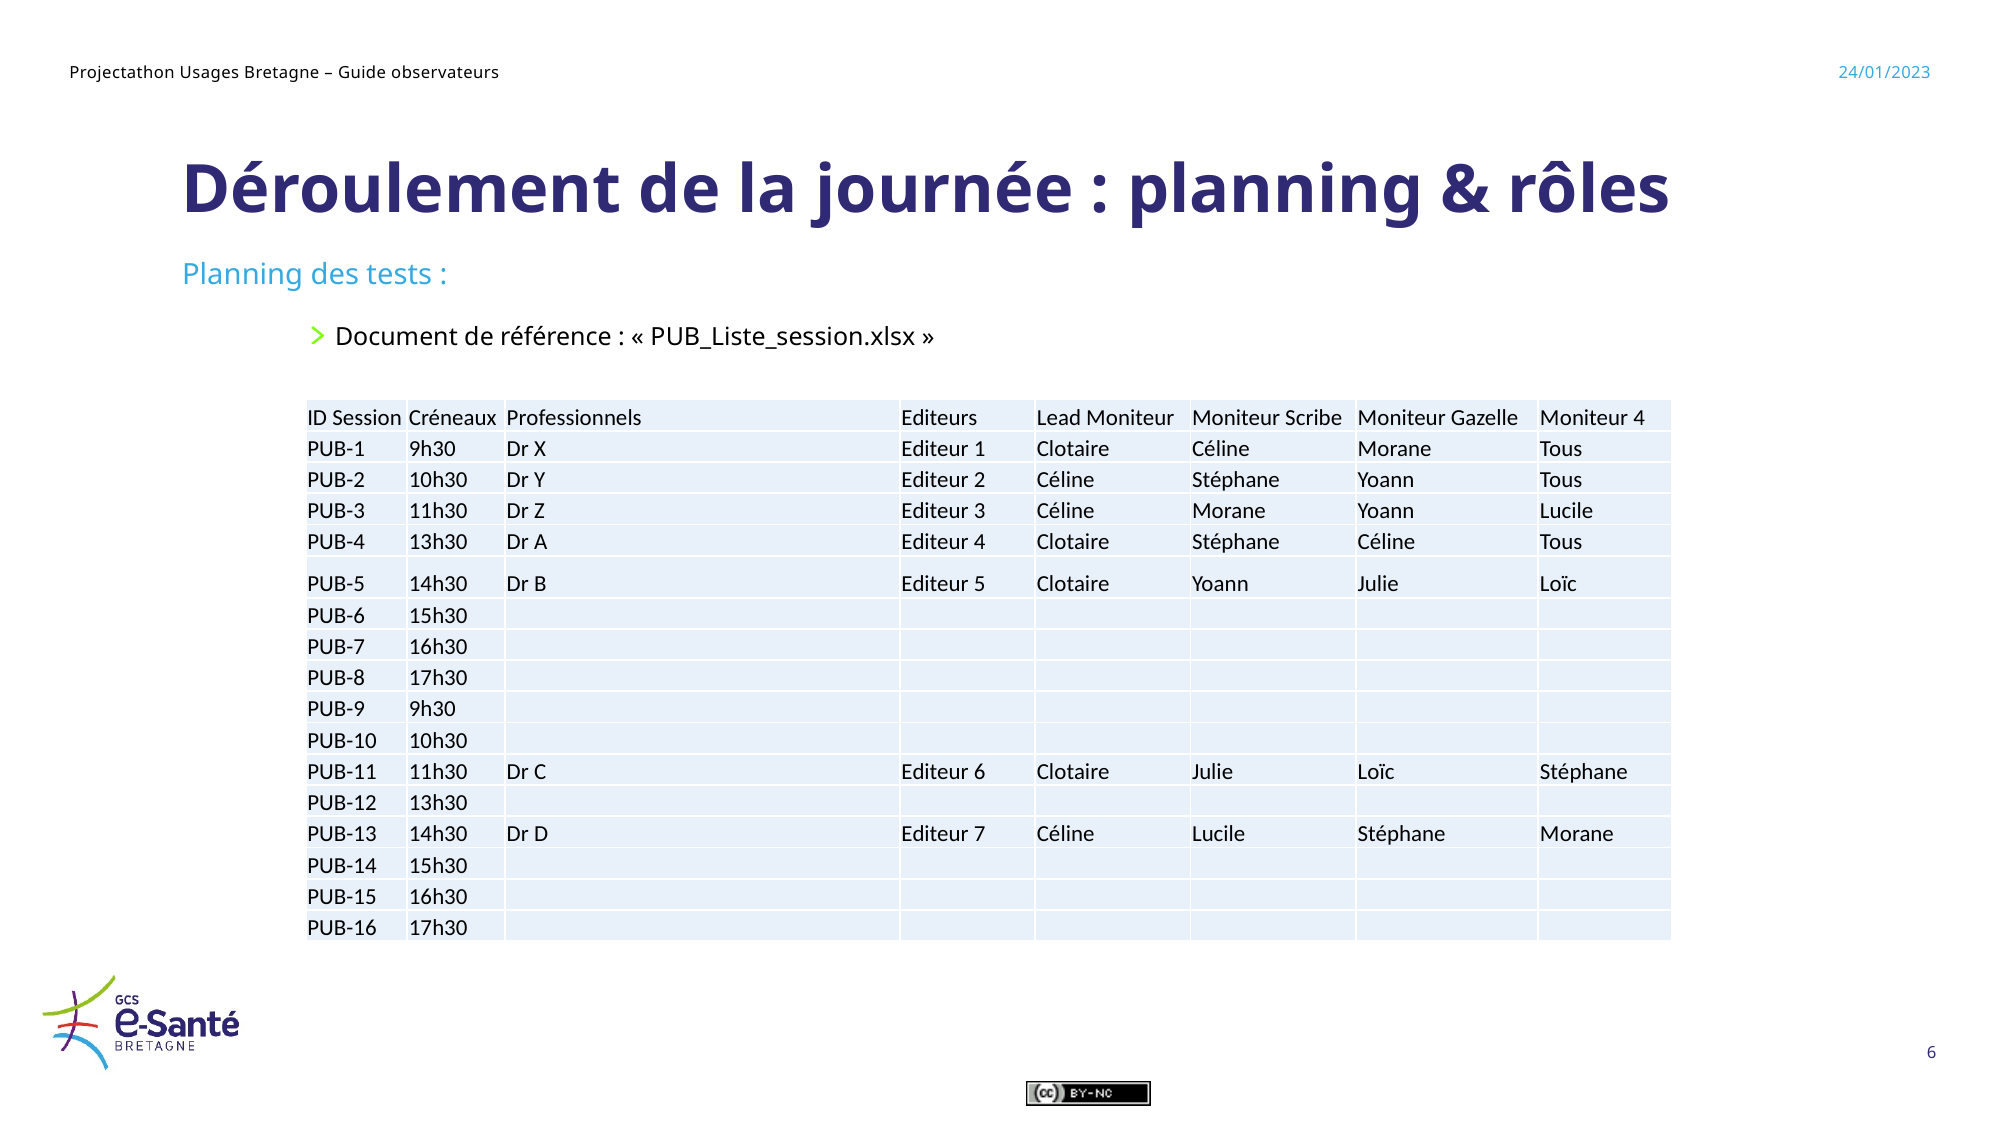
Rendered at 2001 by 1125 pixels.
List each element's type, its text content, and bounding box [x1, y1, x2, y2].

table_cell 11h30 [408, 755, 504, 784]
table_cell PUB-6 [307, 599, 406, 628]
table_header Moniteur Gazelle [1357, 400, 1537, 430]
table_cell [1357, 911, 1537, 940]
table_cell [506, 723, 899, 753]
table_cell PUB-11 [307, 755, 406, 784]
list Déroulement de la journée : planning & rôles [181, 162, 1725, 241]
table_cell PUB-1 [307, 432, 406, 461]
table_cell [1191, 630, 1355, 659]
table_cell Loïc [1539, 557, 1671, 597]
table_header Moniteur 4 [1539, 400, 1671, 430]
table_header Créneaux [408, 400, 504, 430]
table_cell [1539, 911, 1671, 940]
table_cell [1191, 692, 1355, 722]
table_cell 14h30 [408, 557, 504, 597]
table_header Lead Moniteur [1036, 400, 1190, 430]
table_cell Tous [1539, 432, 1671, 461]
table_header ID Session [307, 400, 406, 430]
table_cell [1036, 661, 1190, 690]
table_cell [1036, 692, 1190, 722]
table_cell [506, 661, 899, 690]
table_cell [506, 630, 899, 659]
table_cell 17h30 [408, 911, 504, 940]
table_cell Dr D [506, 817, 899, 847]
table_cell 9h30 [408, 692, 504, 722]
table_cell Stéphane [1191, 463, 1355, 492]
table_cell [1357, 661, 1537, 690]
table_cell Dr B [506, 557, 899, 597]
table_cell Céline [1036, 463, 1190, 492]
table_cell PUB-3 [307, 494, 406, 524]
table_cell [1357, 630, 1537, 659]
table_cell [1357, 723, 1537, 753]
table_cell [1036, 630, 1190, 659]
table_cell [1539, 630, 1671, 659]
slide_number 6 [1650, 1020, 1943, 1087]
table_cell Julie [1191, 755, 1355, 784]
table_cell PUB-12 [307, 786, 406, 815]
table_cell Céline [1191, 432, 1355, 461]
table_cell Céline [1036, 494, 1190, 524]
table_cell [1036, 786, 1190, 815]
picture [1025, 1081, 1152, 1106]
table_cell Dr Z [506, 494, 899, 524]
table_cell Céline [1036, 817, 1190, 847]
table_cell [1357, 848, 1537, 878]
table_cell Morane [1357, 432, 1537, 461]
table_cell [506, 911, 899, 940]
table_cell [1036, 599, 1190, 628]
table_cell [1191, 661, 1355, 690]
table_cell [901, 911, 1034, 940]
table_cell Editeur 6 [901, 755, 1034, 784]
table_cell Stéphane [1191, 525, 1355, 555]
table_cell Dr A [506, 525, 899, 555]
table_cell [1357, 599, 1537, 628]
table_cell Dr C [506, 755, 899, 784]
table_cell Yoann [1191, 557, 1355, 597]
table_cell [506, 848, 899, 878]
table_cell [1036, 911, 1190, 940]
table_cell PUB-14 [307, 848, 406, 878]
table_cell 14h30 [408, 817, 504, 847]
table_cell [1539, 786, 1671, 815]
picture [311, 326, 324, 344]
table_cell [506, 880, 899, 909]
table_cell Dr X [506, 432, 899, 461]
table_cell Lucile [1539, 494, 1671, 524]
table_cell PUB-16 [307, 911, 406, 940]
table_cell 13h30 [408, 786, 504, 815]
table_header Moniteur Scribe [1191, 400, 1355, 430]
table_cell [1539, 880, 1671, 909]
table_cell Clotaire [1036, 755, 1190, 784]
table_cell [1539, 848, 1671, 878]
table_cell [901, 848, 1034, 878]
table_cell PUB-10 [307, 723, 406, 753]
table_cell Editeur 7 [901, 817, 1034, 847]
table_cell [1539, 723, 1671, 753]
table_cell Tous [1539, 525, 1671, 555]
table_cell Dr Y [506, 463, 899, 492]
table_cell [1036, 880, 1190, 909]
table_cell Clotaire [1036, 557, 1190, 597]
table_cell [1191, 911, 1355, 940]
table_cell Lucile [1191, 817, 1355, 847]
table_cell Loïc [1357, 755, 1537, 784]
table_header Professionnels [506, 400, 899, 430]
table_cell [1539, 692, 1671, 722]
table_cell 15h30 [408, 848, 504, 878]
table_cell 11h30 [408, 494, 504, 524]
table_cell PUB-9 [307, 692, 406, 722]
table_cell Clotaire [1036, 525, 1190, 555]
table_cell Céline [1357, 525, 1537, 555]
table_cell PUB-7 [307, 630, 406, 659]
table_cell [1357, 880, 1537, 909]
table_cell [506, 599, 899, 628]
table_header Editeurs [901, 400, 1034, 430]
table_cell 10h30 [408, 723, 504, 753]
table_cell Editeur 5 [901, 557, 1034, 597]
picture [18, 943, 271, 1101]
table_cell [1191, 848, 1355, 878]
table_cell [1191, 599, 1355, 628]
table_cell [1191, 723, 1355, 753]
table_cell Editeur 2 [901, 463, 1034, 492]
table_cell PUB-5 [307, 557, 406, 597]
table_cell Stéphane [1539, 755, 1671, 784]
table_cell Clotaire [1036, 432, 1190, 461]
table_cell [901, 661, 1034, 690]
table_cell [901, 692, 1034, 722]
table_cell Yoann [1357, 463, 1537, 492]
table_cell [1191, 786, 1355, 815]
table_cell Morane [1539, 817, 1671, 847]
table_cell [1191, 880, 1355, 909]
table_cell 13h30 [408, 525, 504, 555]
table_cell PUB-4 [307, 525, 406, 555]
table_cell [1036, 848, 1190, 878]
list Planning des tests : Document de référence : « PUB_Liste_session.xlsx » [171, 255, 1725, 1033]
table_cell [506, 786, 899, 815]
table_cell PUB-8 [307, 661, 406, 690]
table_cell [506, 692, 899, 722]
table_cell [901, 786, 1034, 815]
table_cell Editeur 1 [901, 432, 1034, 461]
table_cell [1357, 786, 1537, 815]
table_cell PUB-13 [307, 817, 406, 847]
table_cell Editeur 4 [901, 525, 1034, 555]
table_cell 15h30 [408, 599, 504, 628]
table_cell [901, 880, 1034, 909]
table_cell [901, 723, 1034, 753]
table_cell PUB-2 [307, 463, 406, 492]
table_cell [1539, 661, 1671, 690]
table_cell Tous [1539, 463, 1671, 492]
table_cell Julie [1357, 557, 1537, 597]
table_cell [1357, 692, 1537, 722]
table_cell [901, 599, 1034, 628]
table_cell [901, 630, 1034, 659]
table_cell Morane [1191, 494, 1355, 524]
table_cell 17h30 [408, 661, 504, 690]
table_cell 9h30 [408, 432, 504, 461]
table_cell [1036, 723, 1190, 753]
table_cell PUB-15 [307, 880, 406, 909]
table_cell 10h30 [408, 463, 504, 492]
table_cell Yoann [1357, 494, 1537, 524]
table_cell [1539, 599, 1671, 628]
table_cell Editeur 3 [901, 494, 1034, 524]
table_cell 16h30 [408, 880, 504, 909]
table_cell 16h30 [408, 630, 504, 659]
table_cell Stéphane [1357, 817, 1537, 847]
